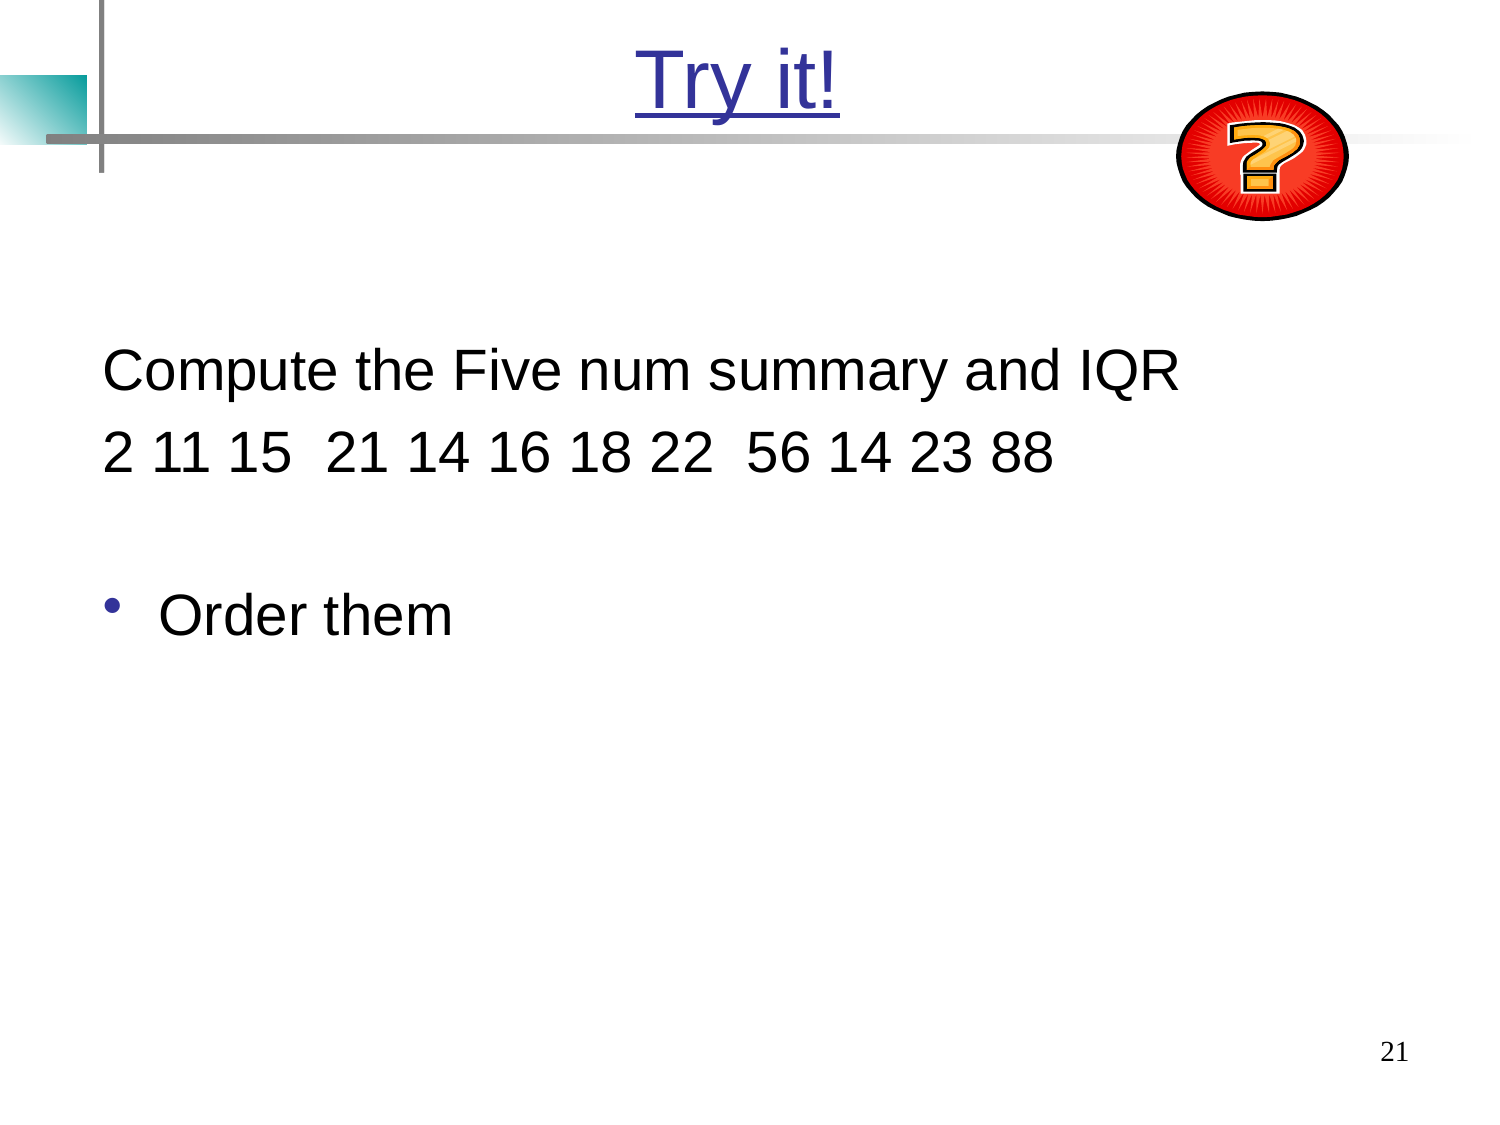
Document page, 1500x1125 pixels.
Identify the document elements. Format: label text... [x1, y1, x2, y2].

title Try it! [62, 0, 1413, 170]
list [1174, 90, 1351, 223]
slide_number 21 [1074, 1024, 1426, 1103]
list Compute the Five num summary and IQR 2 11 15 21 14 16 18 22 56 14 23 88 Order them [87, 324, 1300, 1068]
